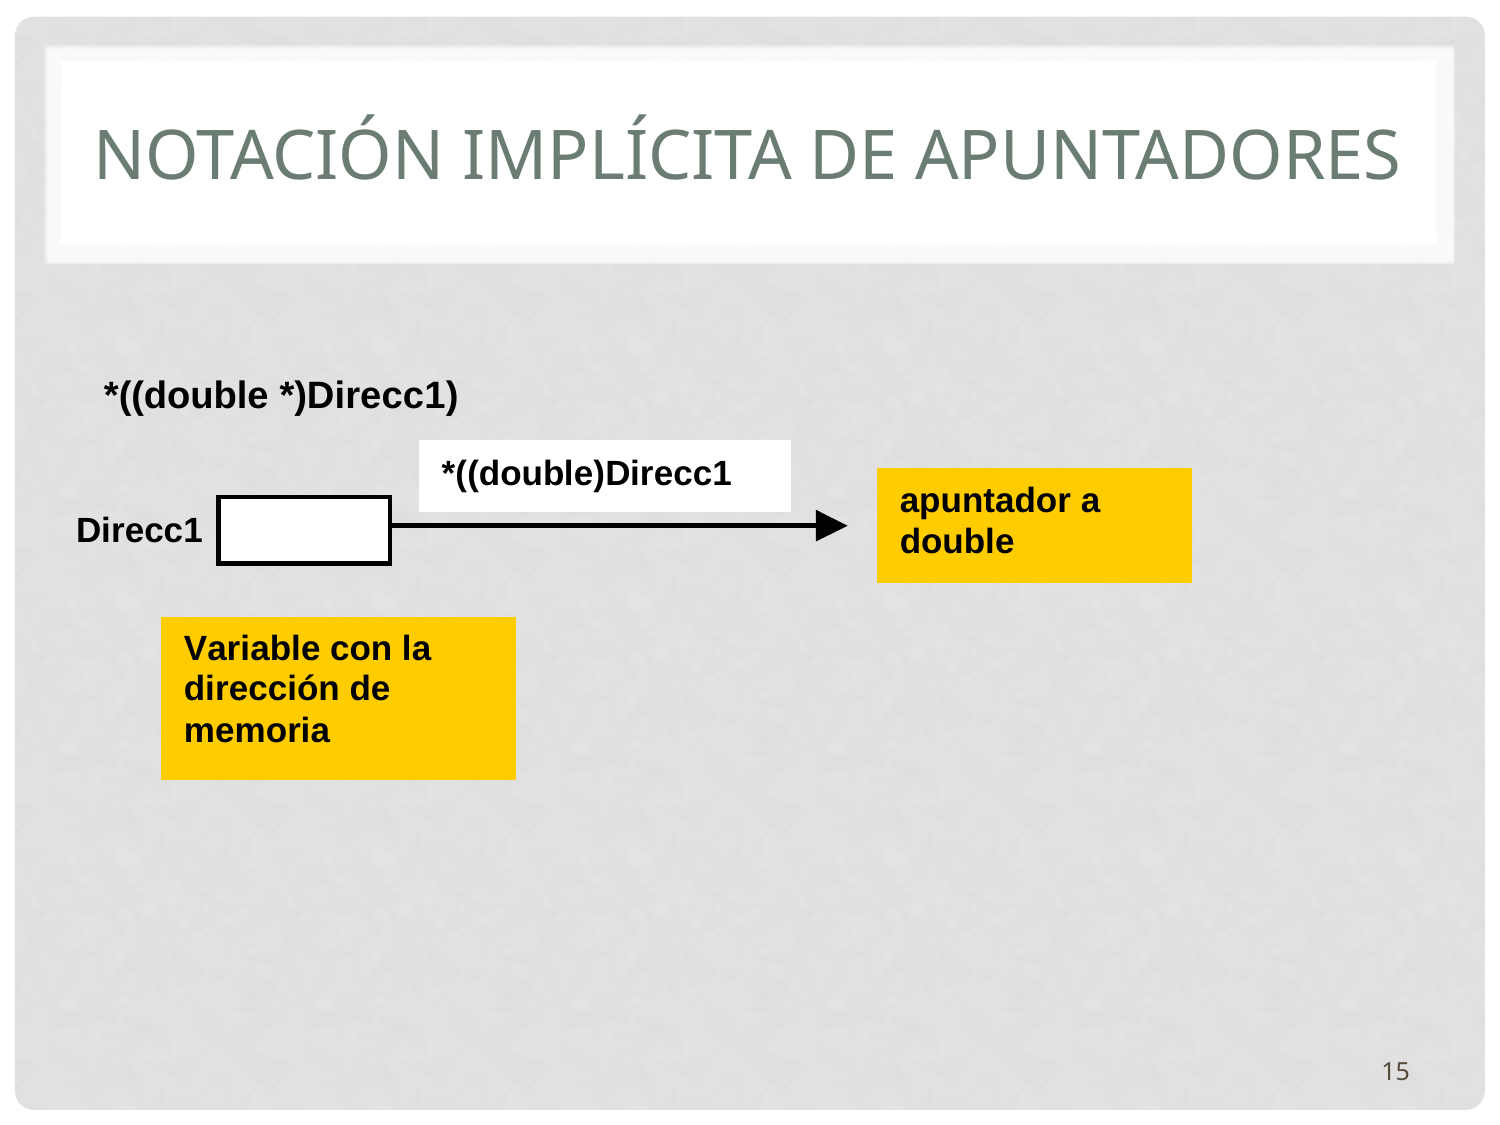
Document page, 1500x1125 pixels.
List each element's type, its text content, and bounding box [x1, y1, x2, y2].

title Notación Implícita de apuntadores [69, 66, 1425, 238]
slide_number 15 [1074, 1042, 1425, 1103]
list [52, 373, 1453, 780]
